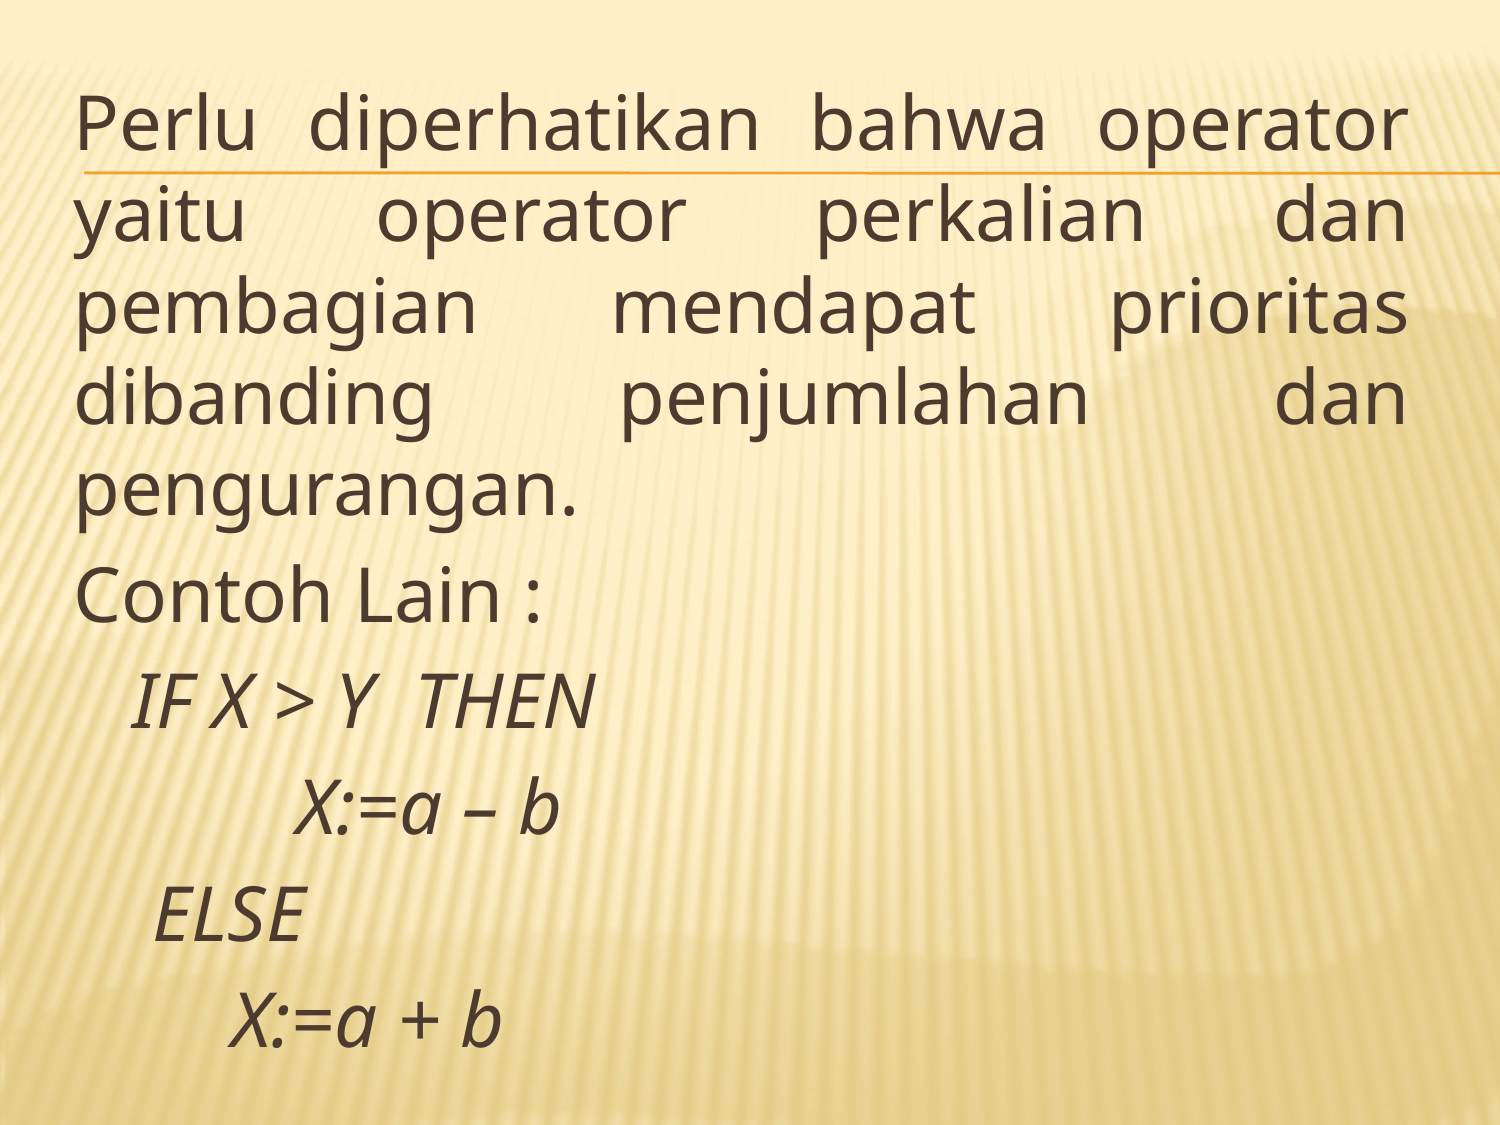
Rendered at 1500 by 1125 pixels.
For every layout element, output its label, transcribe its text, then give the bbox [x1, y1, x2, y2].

list Perlu diperhatikan bahwa operator yaitu operator perkalian dan pembagian mendapat prioritas dibanding penjumlahan dan pengurangan. Contoh Lain : IF X > Y THEN X:=a – b ELSE X:=a + b [58, 67, 1425, 1079]
